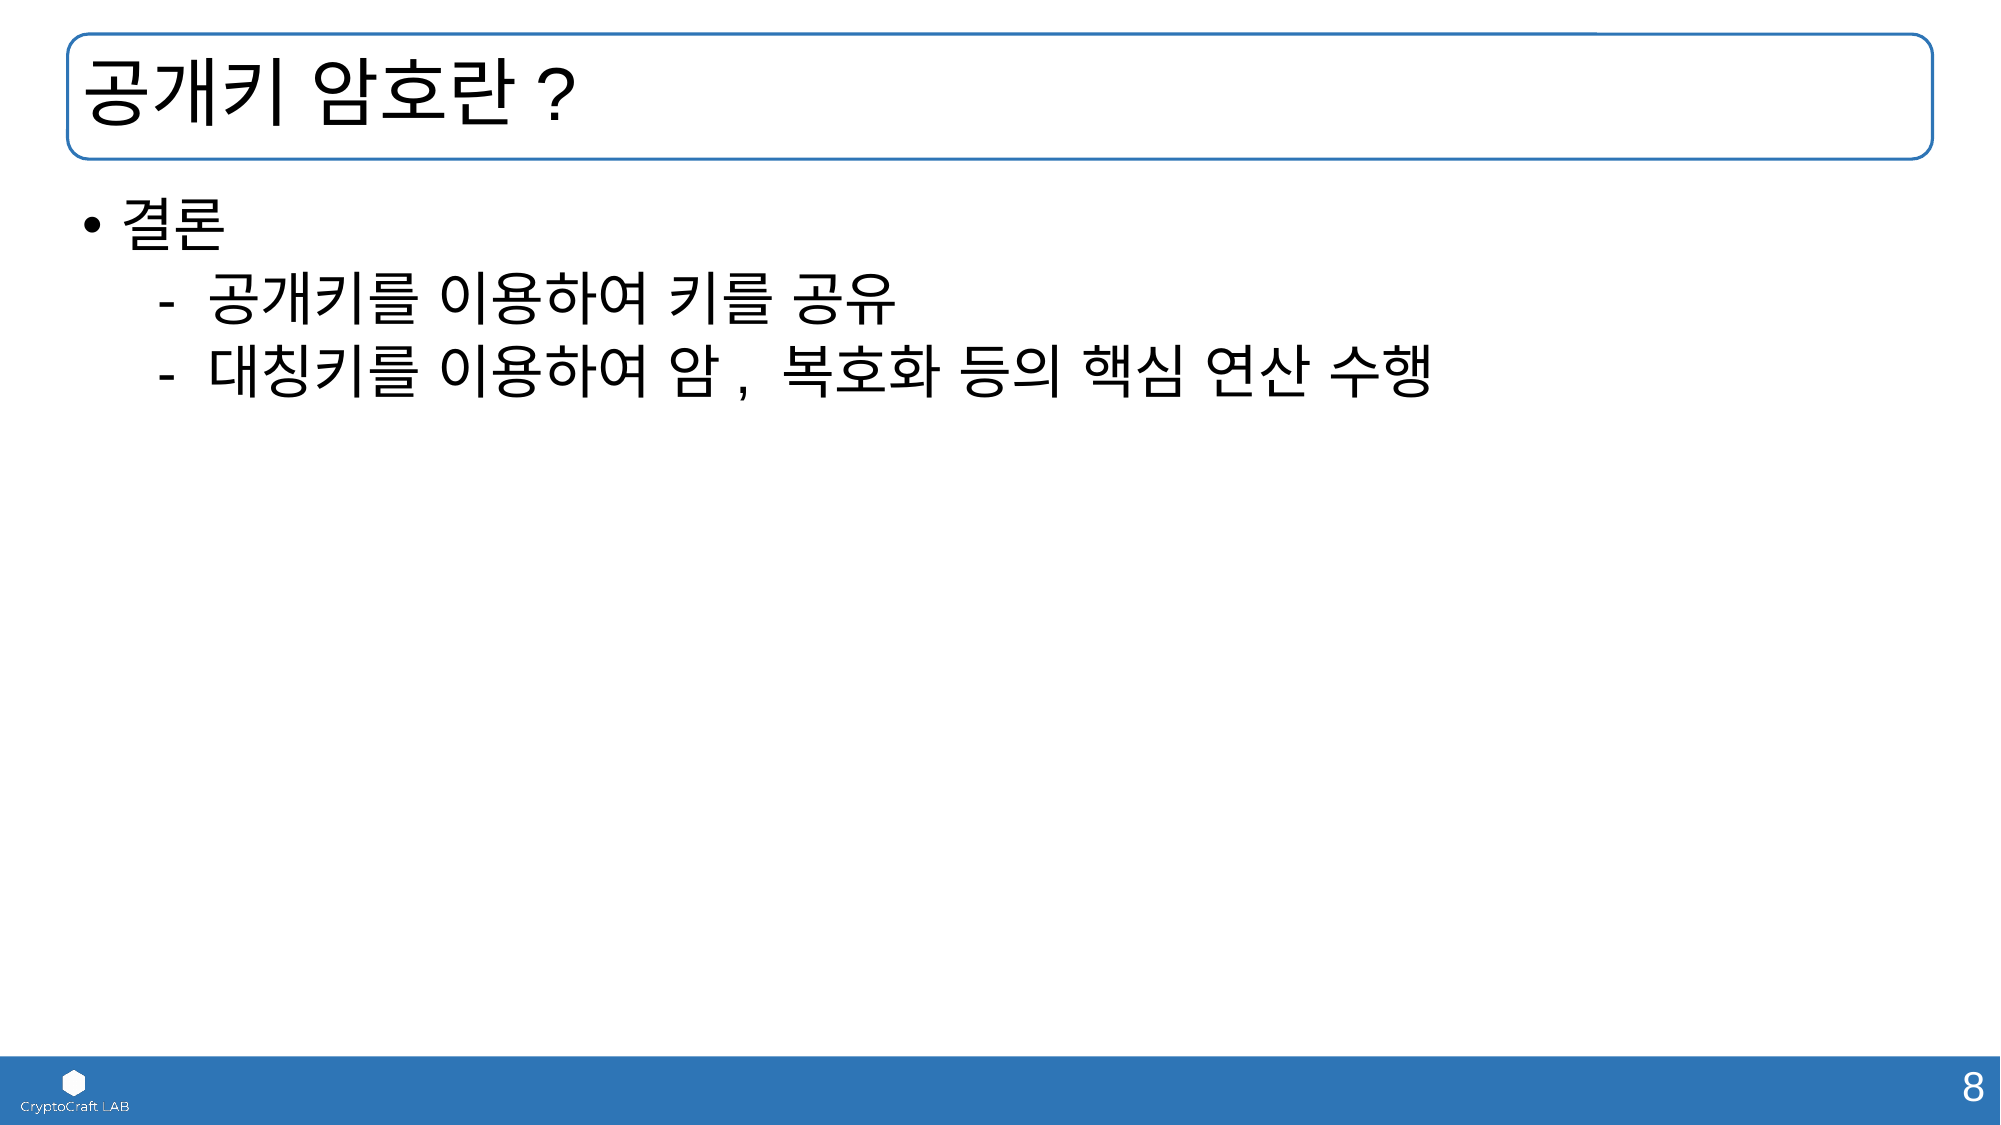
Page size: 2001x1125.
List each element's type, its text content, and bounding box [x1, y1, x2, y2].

title 공개키 암호란? [67, 34, 1933, 160]
picture [12, 1061, 138, 1123]
list 결론 - 공개키를 이용하여 키를 공유 - 대칭키를 이용하여 암, 복호화 등의 핵심 연산 수행 [67, 189, 1933, 1019]
